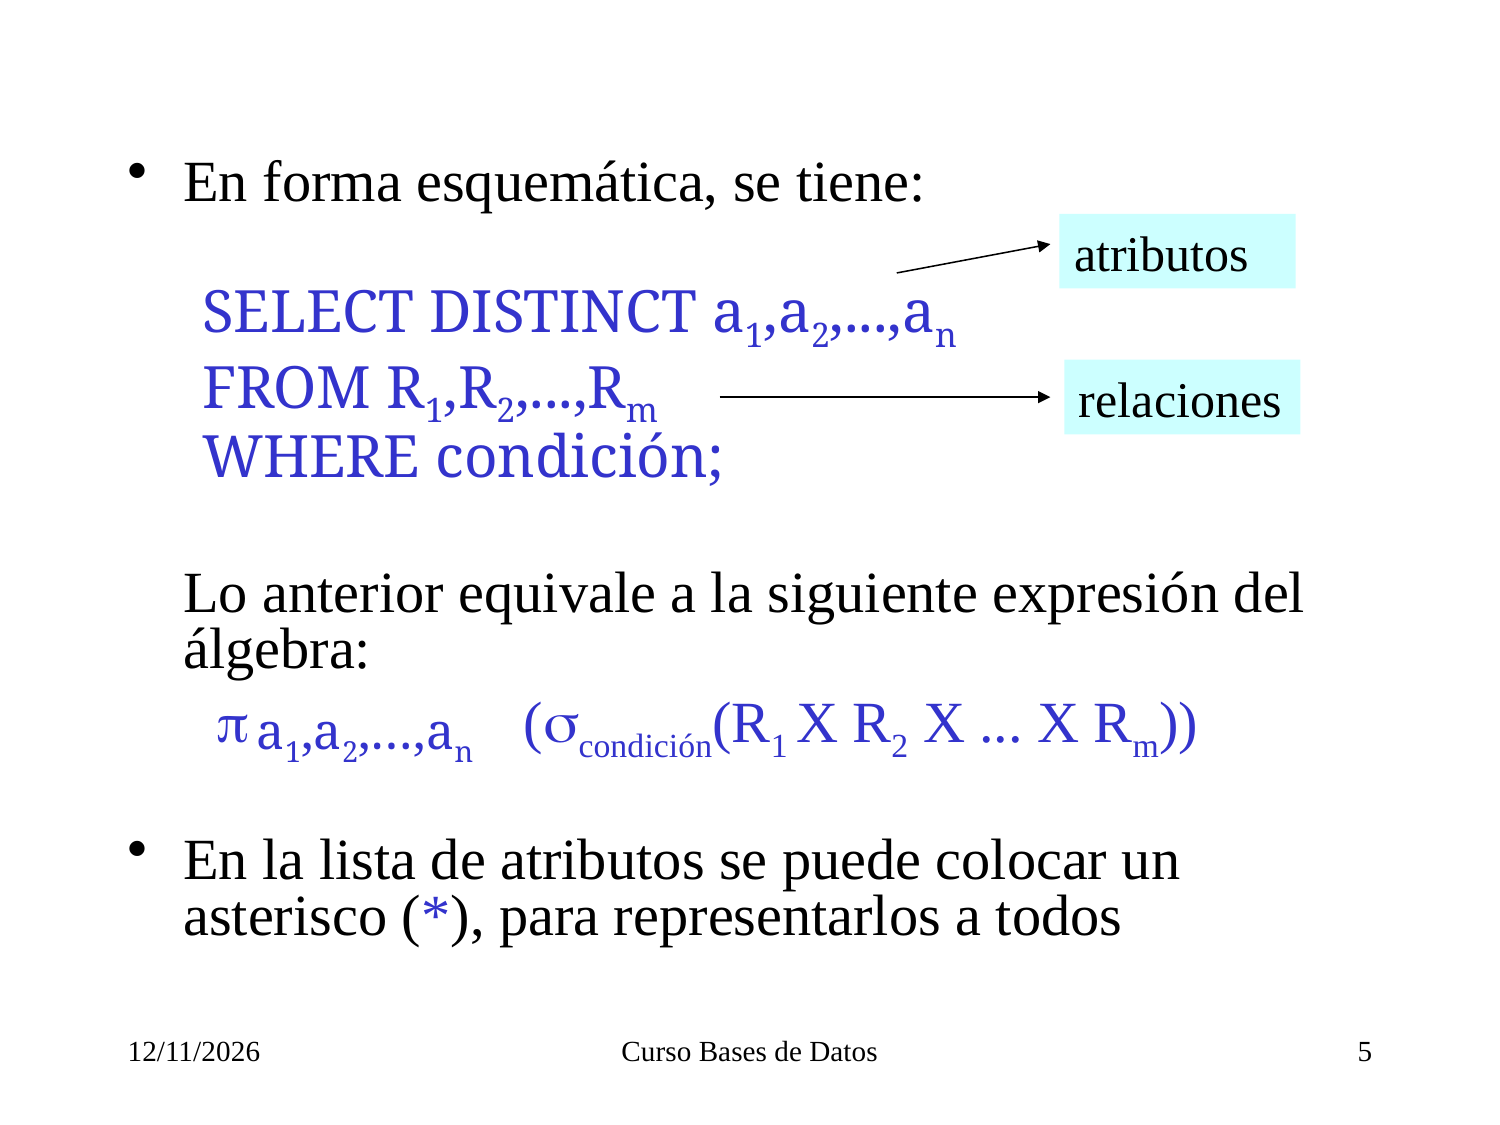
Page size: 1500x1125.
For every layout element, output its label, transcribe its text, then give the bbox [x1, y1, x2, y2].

slide_number 5 [1074, 1025, 1388, 1100]
text_box [896, 240, 1051, 274]
text_box relaciones [1064, 359, 1301, 435]
text_box atributos [1059, 213, 1296, 289]
text_box [719, 390, 1051, 404]
text_box a1,a2,…,an [242, 692, 609, 776]
list En forma esquemática, se tiene: SELECT DISTINCT a1,a2,...,an FROM R1,R2,...,Rm WHERE condición; Lo anterior equivale a la siguiente expresión del álgebra:  (scondición(R1 X R2 X ... X Rm)) En la lista de atributos se puede colocar un asterisco (*), para representarlos a todos [112, 148, 1412, 1012]
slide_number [112, 1025, 425, 1100]
footer Curso Bases de Datos [512, 1025, 988, 1100]
